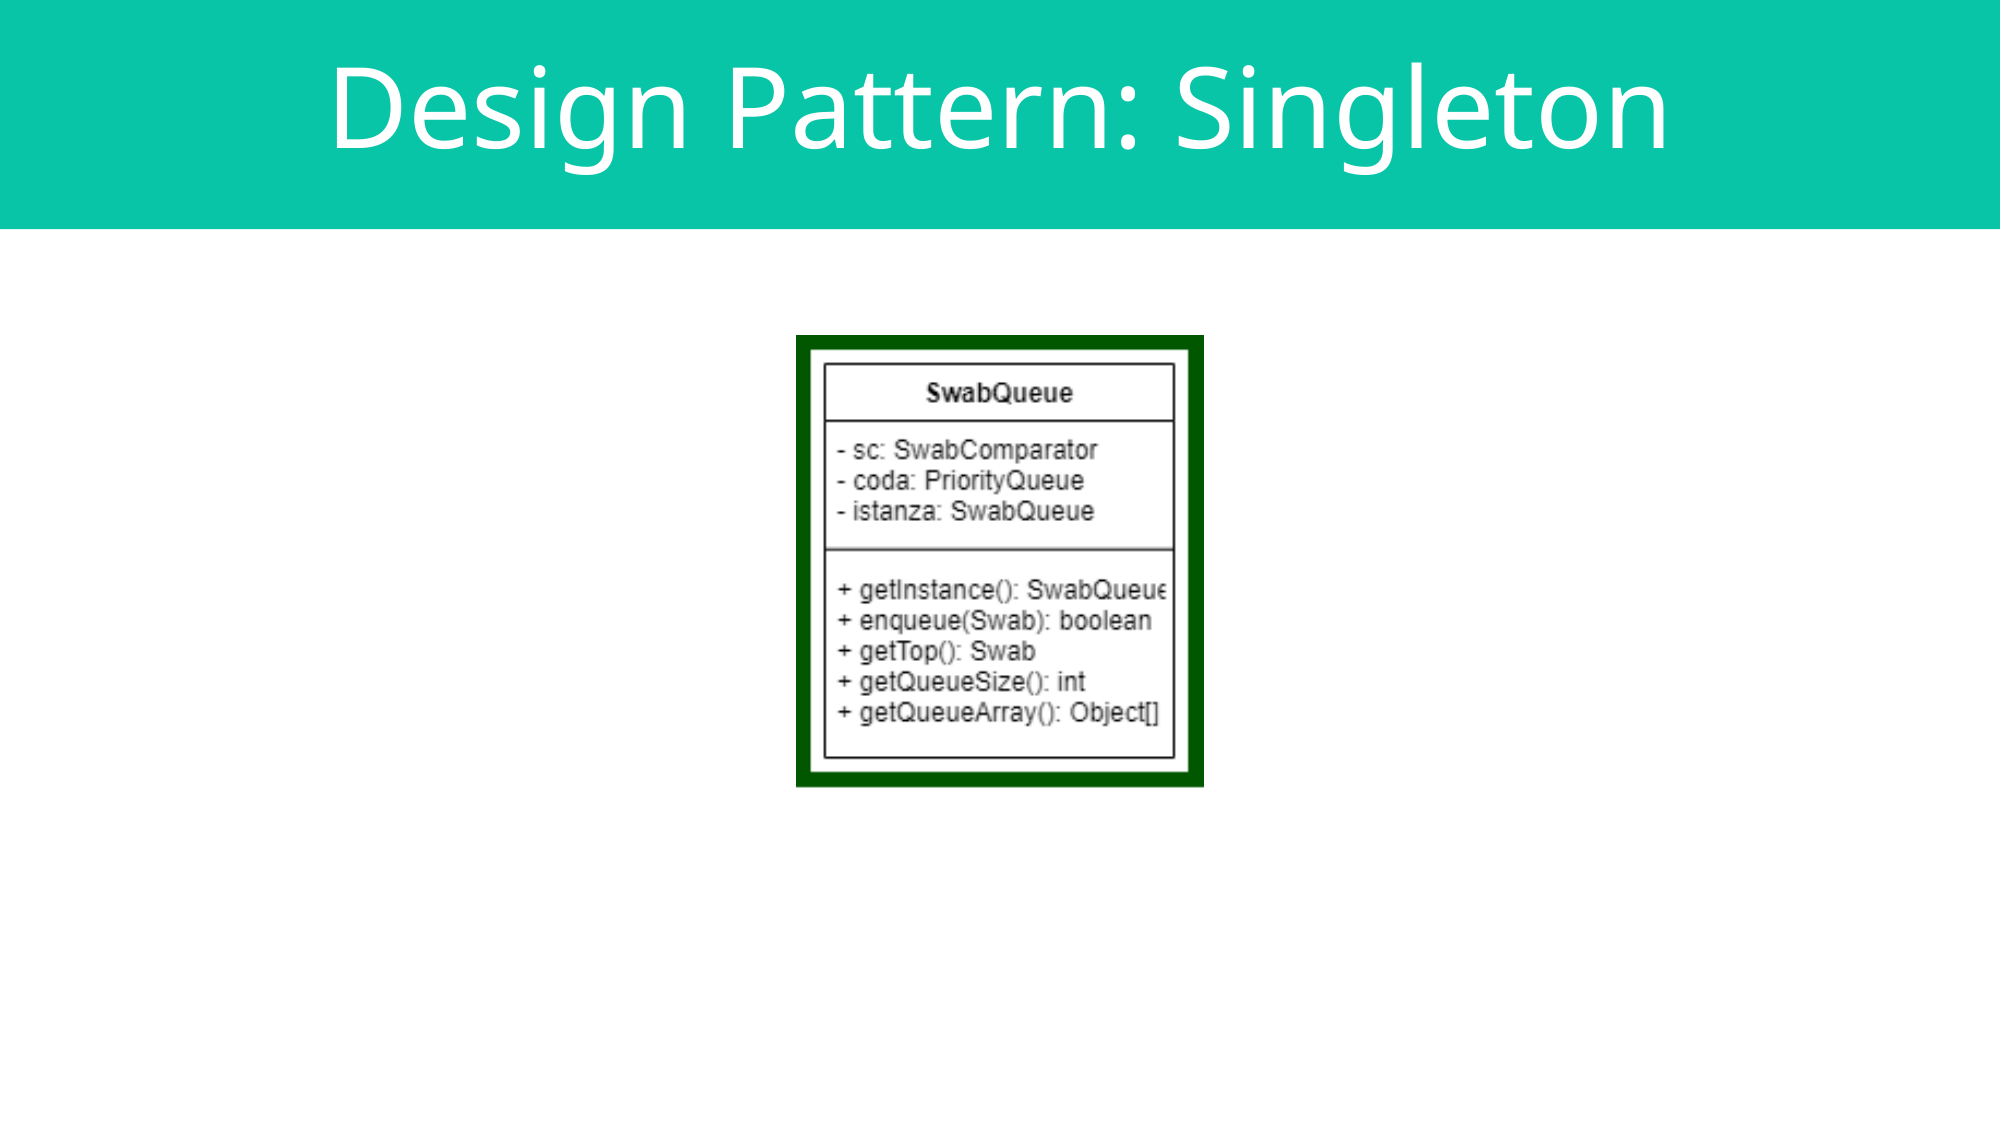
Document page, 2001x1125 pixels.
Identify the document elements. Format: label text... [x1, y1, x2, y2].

picture [796, 335, 1204, 790]
text_box Design Pattern: Singleton [0, 0, 2000, 230]
